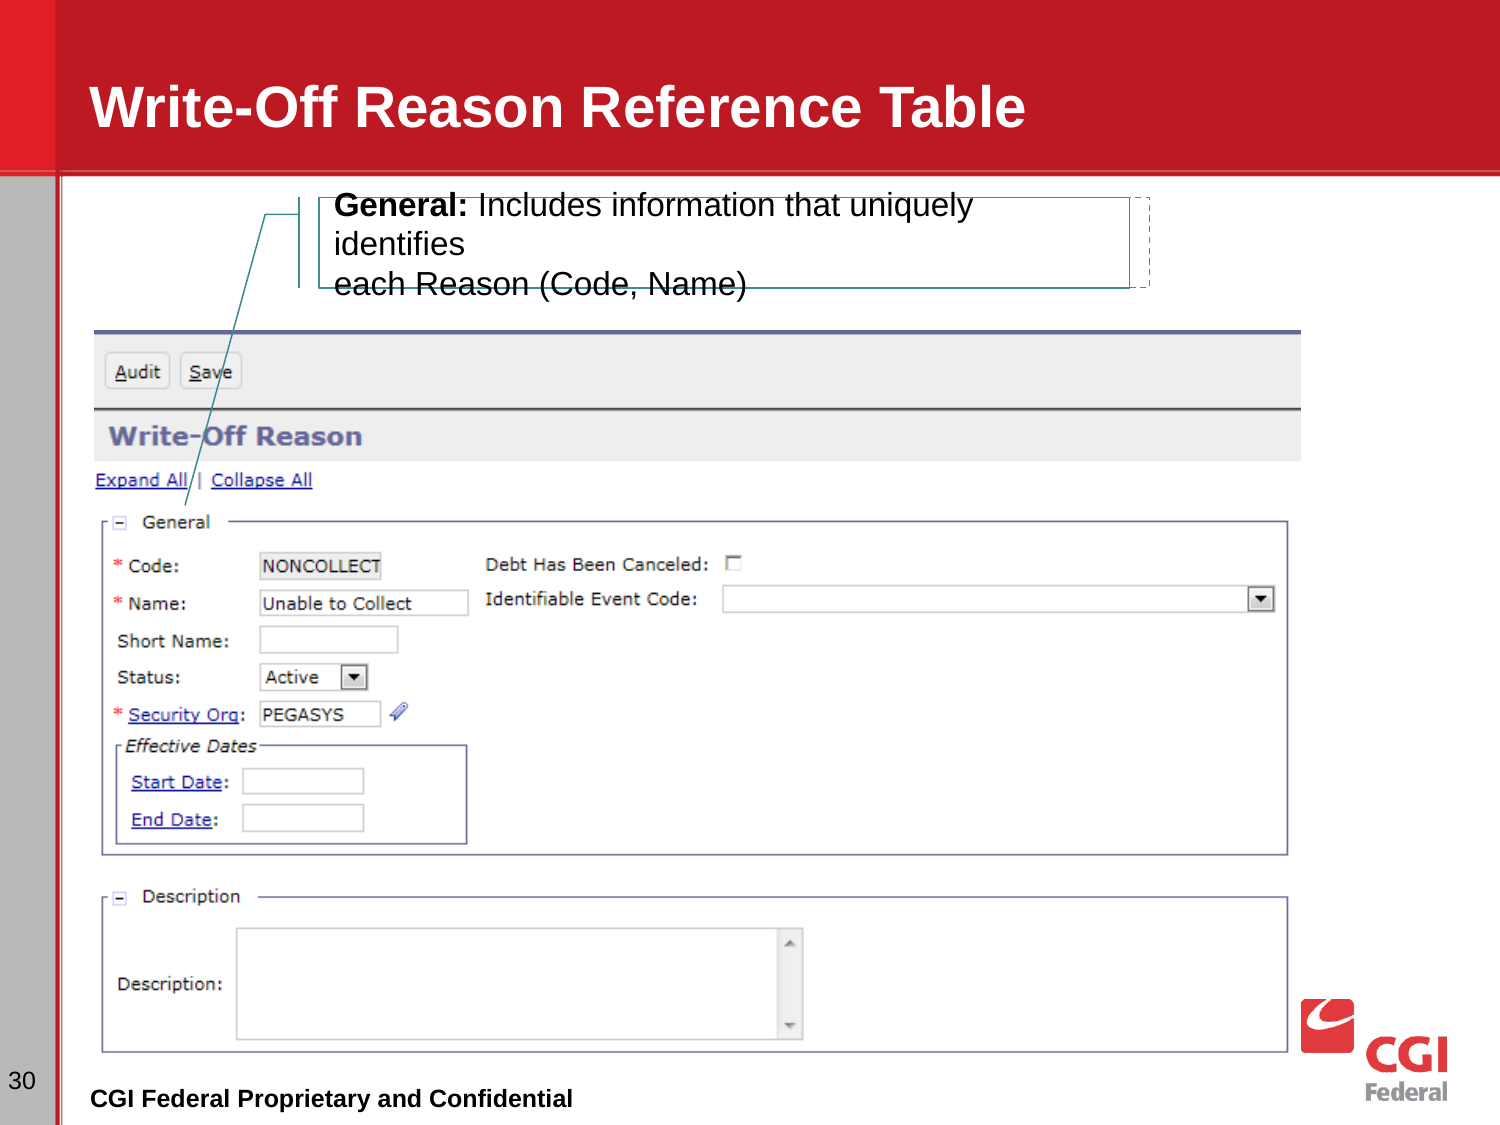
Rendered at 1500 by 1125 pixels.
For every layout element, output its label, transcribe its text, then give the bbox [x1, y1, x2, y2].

slide_number ‹#› [0, 1024, 59, 1103]
text_box General: Includes information that uniquely identifies each Reason (Code, Name) [318, 197, 1130, 288]
title Write-Off Reason Reference Table [74, 54, 1500, 147]
text_box [1130, 197, 1150, 288]
footer CGI Federal Proprietary and Confidential [75, 1074, 1225, 1125]
list [94, 171, 1420, 311]
picture [94, 330, 1447, 1101]
picture [0, 0, 1500, 1125]
